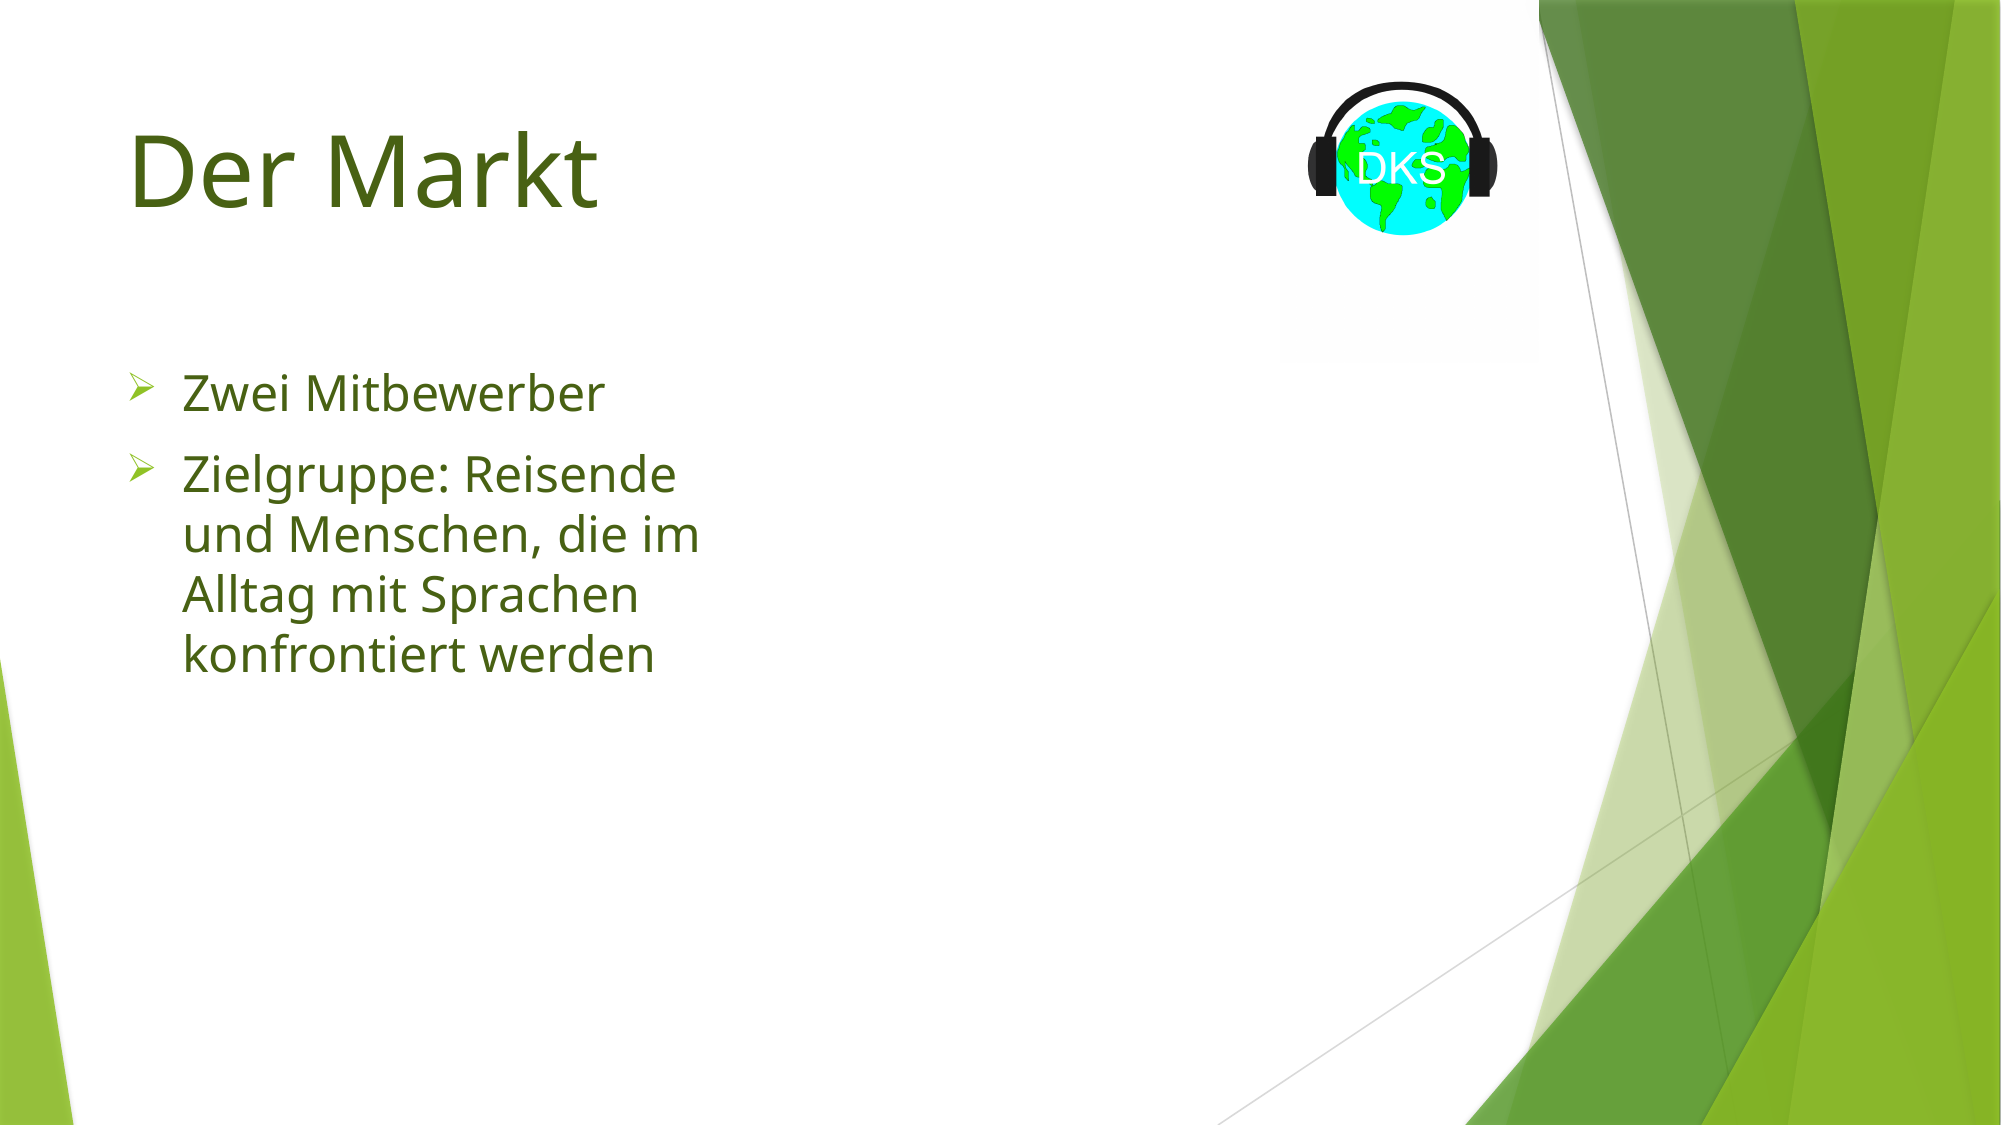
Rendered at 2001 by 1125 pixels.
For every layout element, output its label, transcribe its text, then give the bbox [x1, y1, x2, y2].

title Der Markt [111, 99, 1275, 317]
list Zwei Mitbewerber Zielgruppe: Reisende und Menschen, die im Alltag mit Sprachen konfrontiert werden [111, 354, 798, 992]
picture [1280, 0, 1539, 364]
